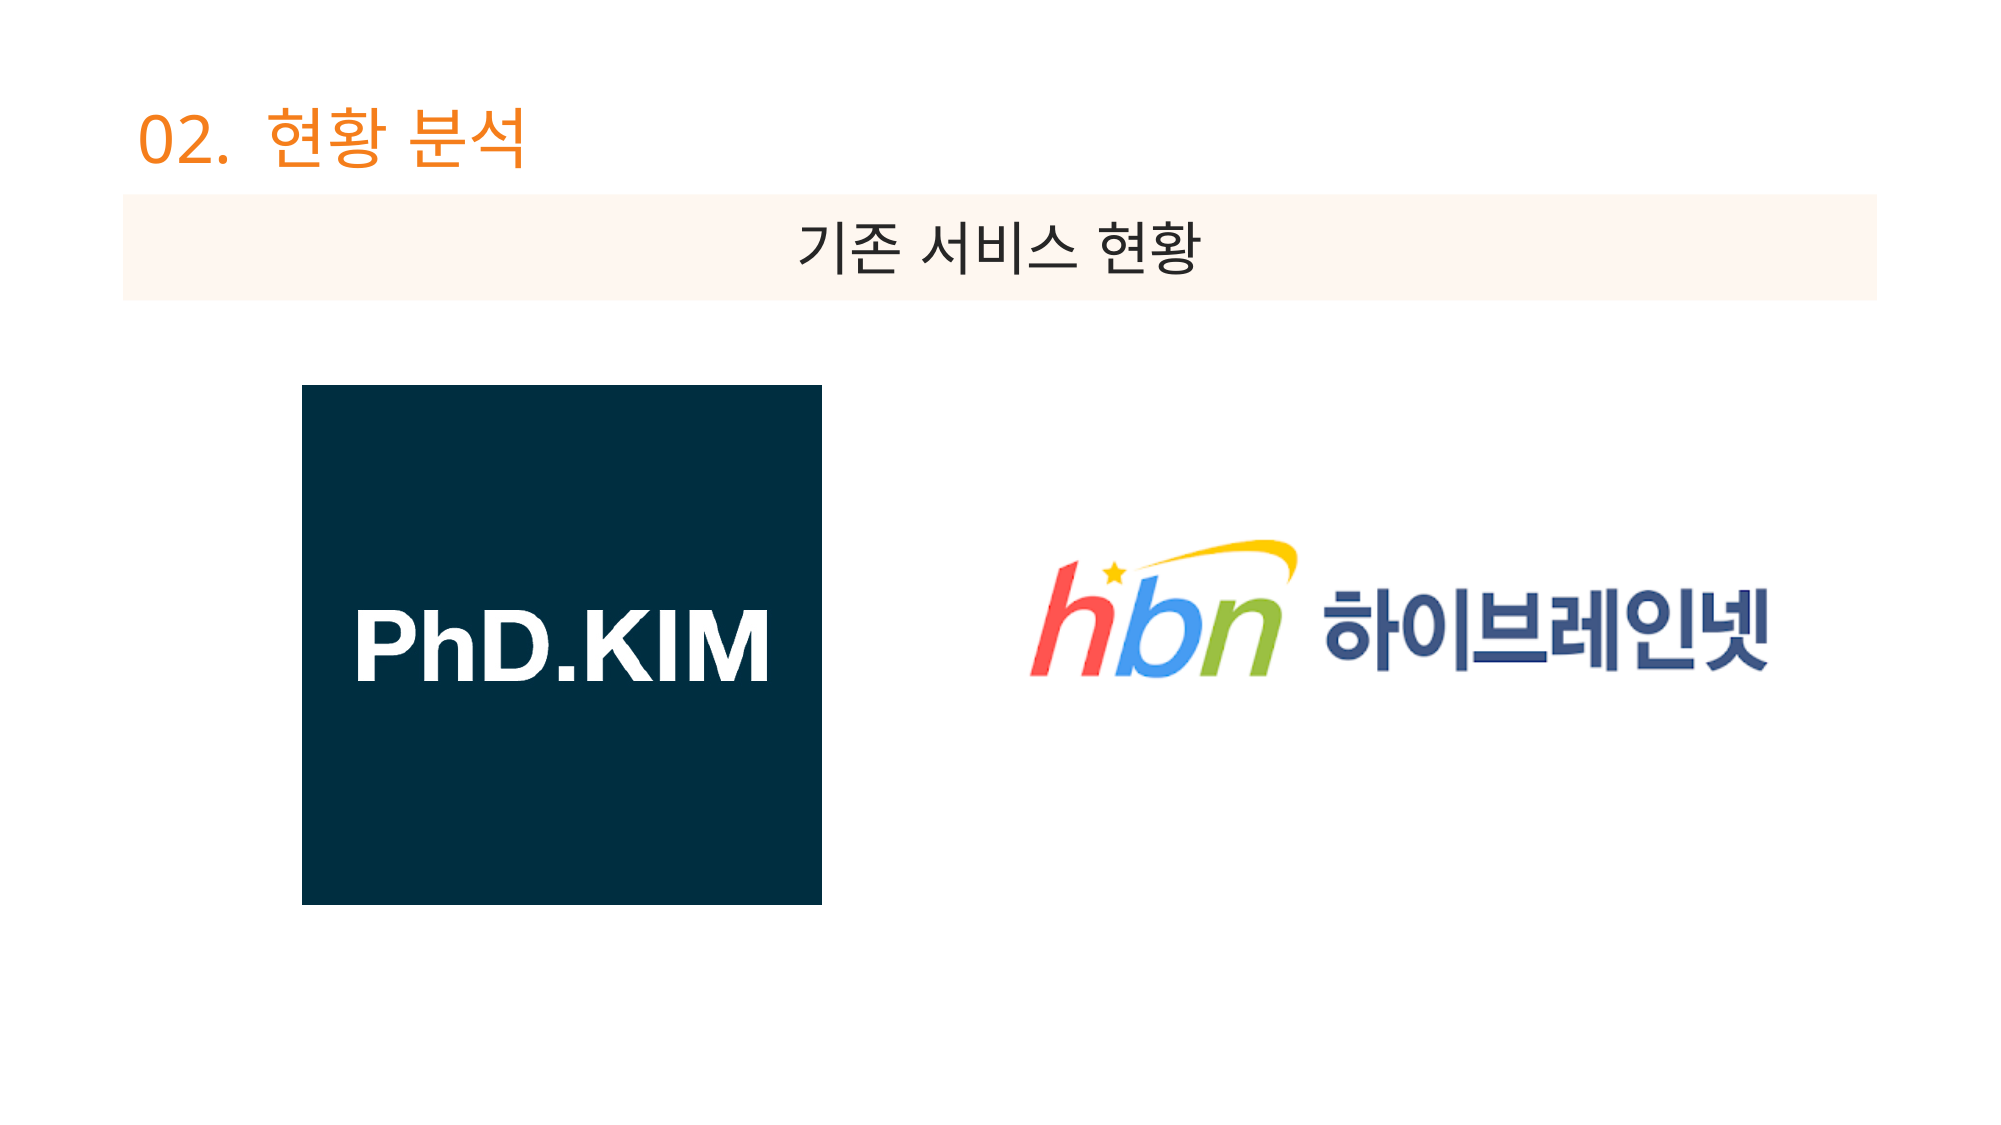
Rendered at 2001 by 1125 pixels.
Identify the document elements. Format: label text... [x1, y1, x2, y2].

picture [588, 611, 651, 680]
text_box 02. 현황 분석 [123, 89, 1345, 185]
text_box 기존 서비스 현황 [122, 193, 1878, 301]
picture [485, 611, 548, 680]
picture [359, 611, 415, 680]
picture [690, 611, 766, 680]
picture [660, 611, 675, 680]
picture [999, 443, 1800, 835]
picture [425, 611, 472, 680]
picture [559, 667, 574, 680]
